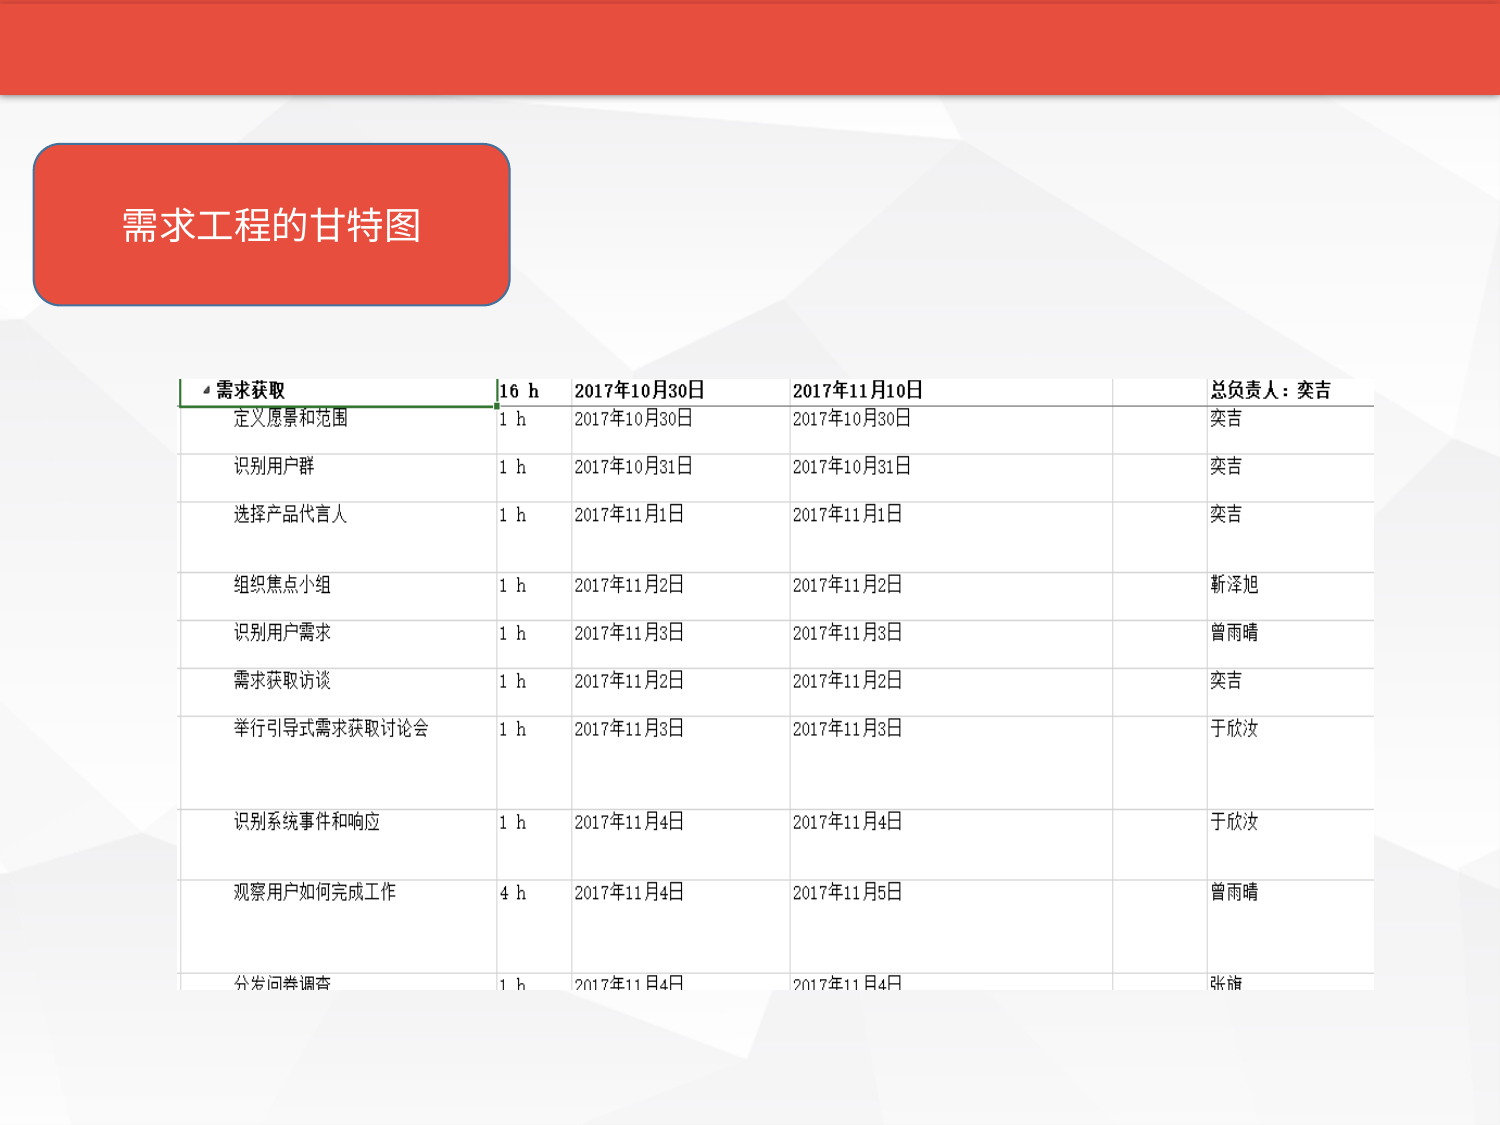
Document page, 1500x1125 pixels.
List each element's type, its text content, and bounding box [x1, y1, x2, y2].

picture [0, 96, 1500, 1125]
text_box 需求工程的甘特图 [32, 142, 511, 307]
text_box [0, 3, 1500, 96]
